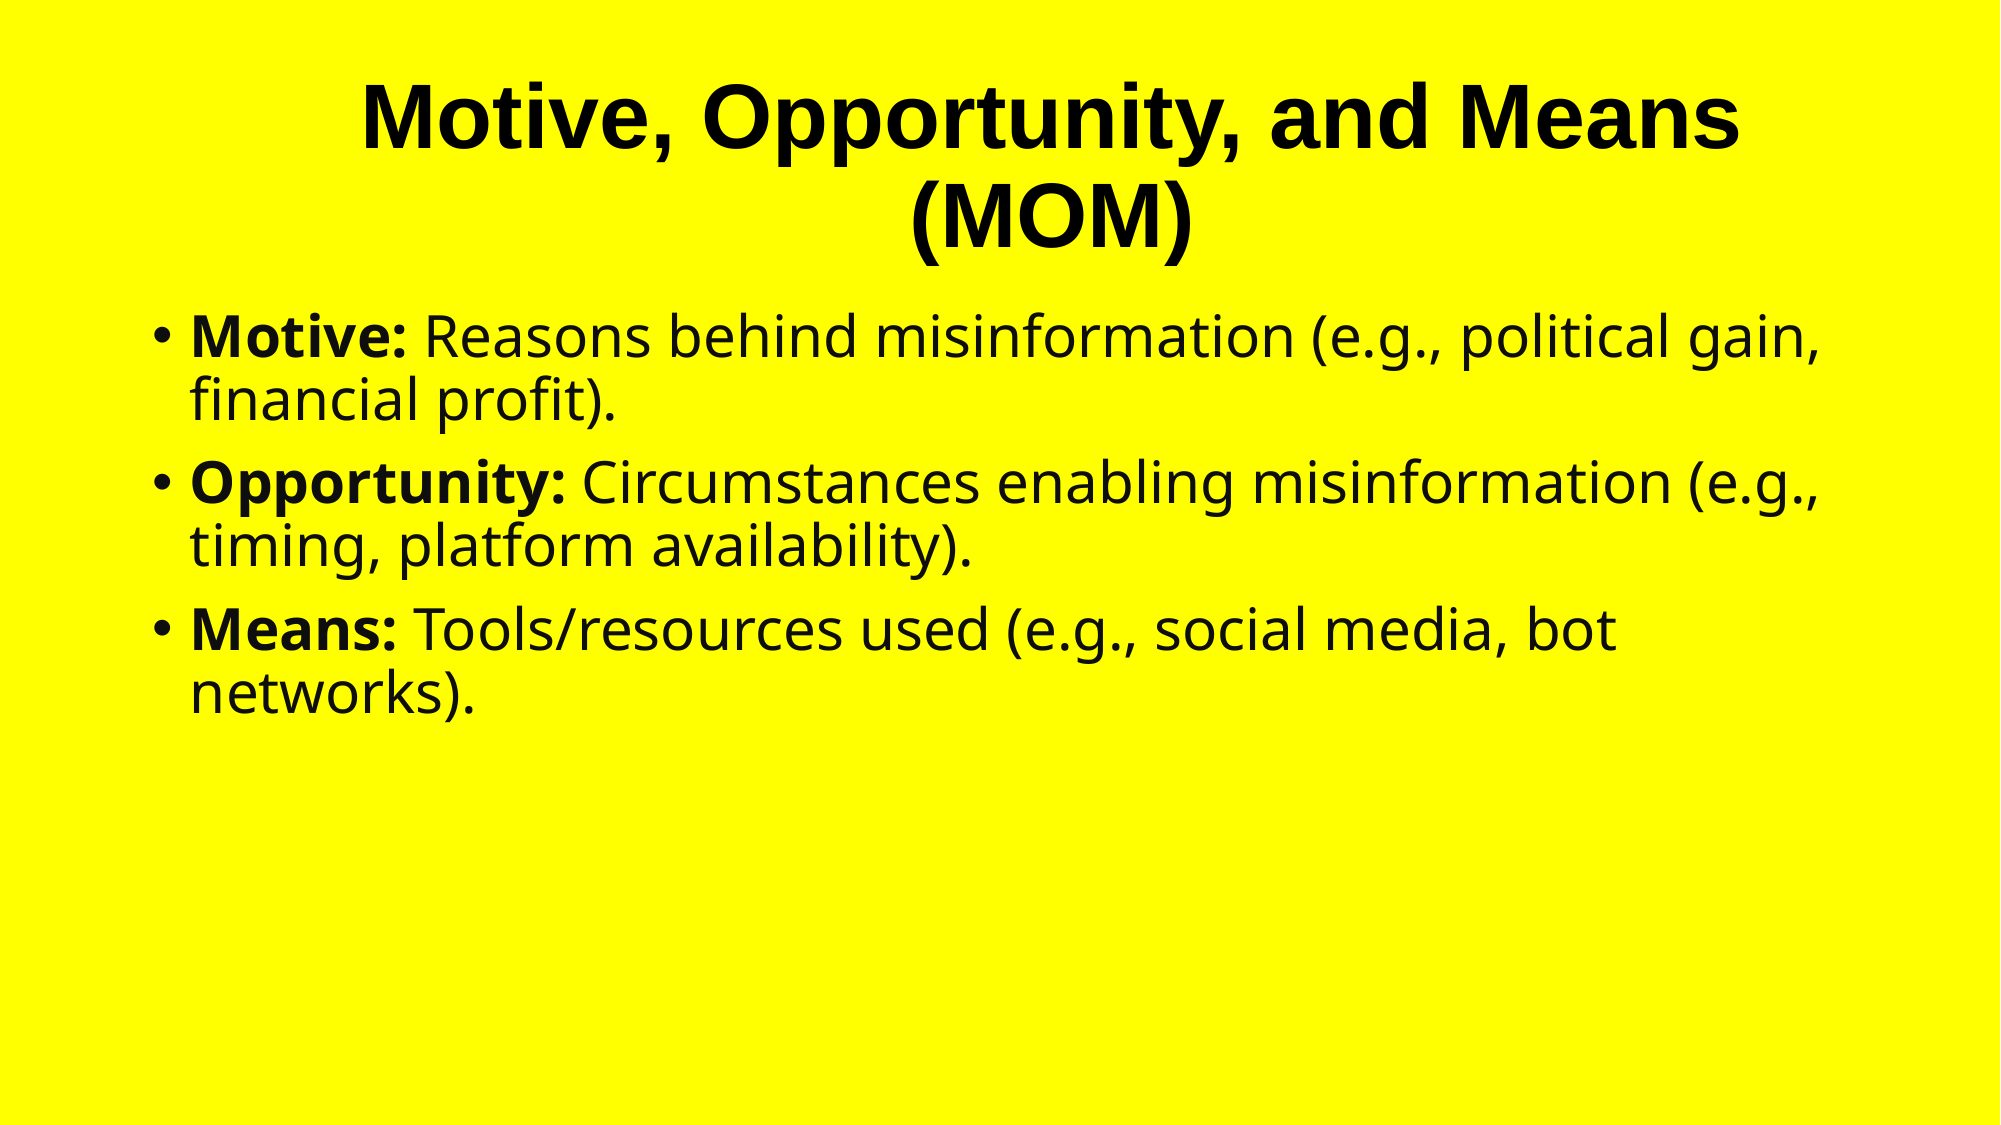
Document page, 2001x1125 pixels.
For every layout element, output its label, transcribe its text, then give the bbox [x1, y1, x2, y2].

list Motive: Reasons behind misinformation (e.g., political gain, financial profit). Opportunity: Circumstances enabling misinformation (e.g., timing, platform availability). Means: Tools/resources used (e.g., social media, bot networks). [137, 299, 1863, 1014]
title Motive, Opportunity, and Means (MOM) [242, 59, 1863, 278]
